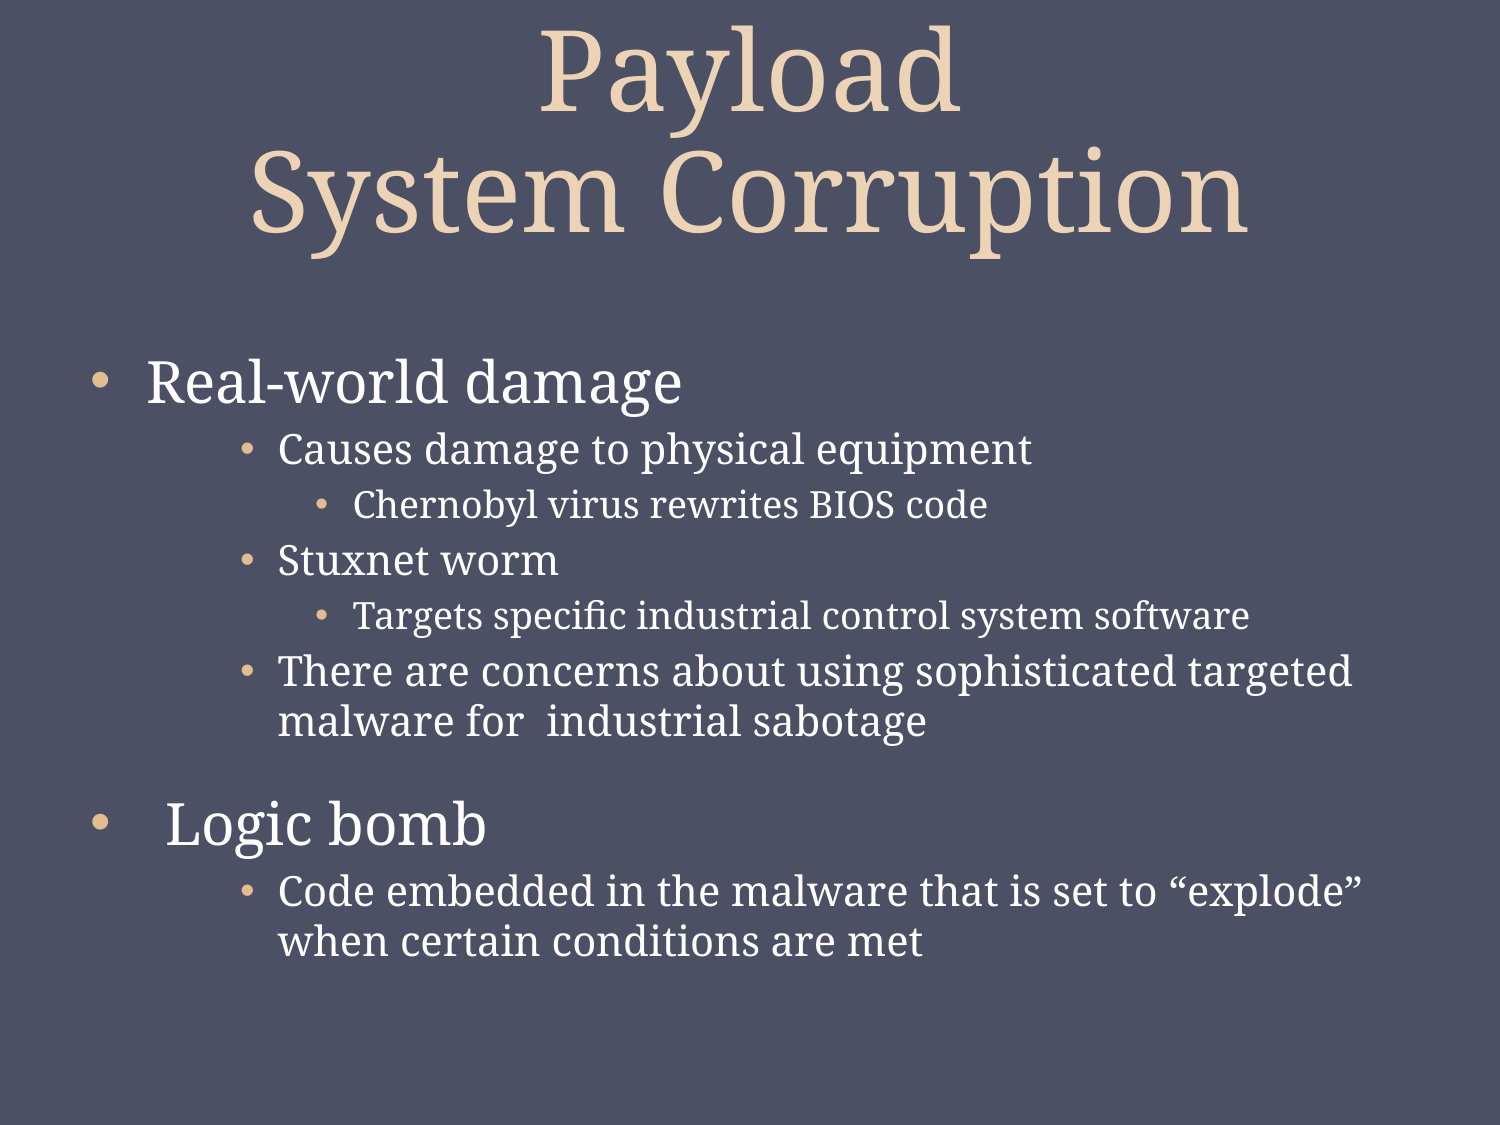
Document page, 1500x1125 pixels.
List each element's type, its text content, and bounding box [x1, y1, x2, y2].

title Payload System Corruption [75, 0, 1425, 263]
list Real-world damage Causes damage to physical equipment Chernobyl virus rewrites BIOS code Stuxnet worm Targets specific industrial control system software There are concerns about using sophisticated targeted malware for industrial sabotage Logic bomb Code embedded in the malware that is set to “explode” when certain conditions are met [75, 337, 1425, 1125]
